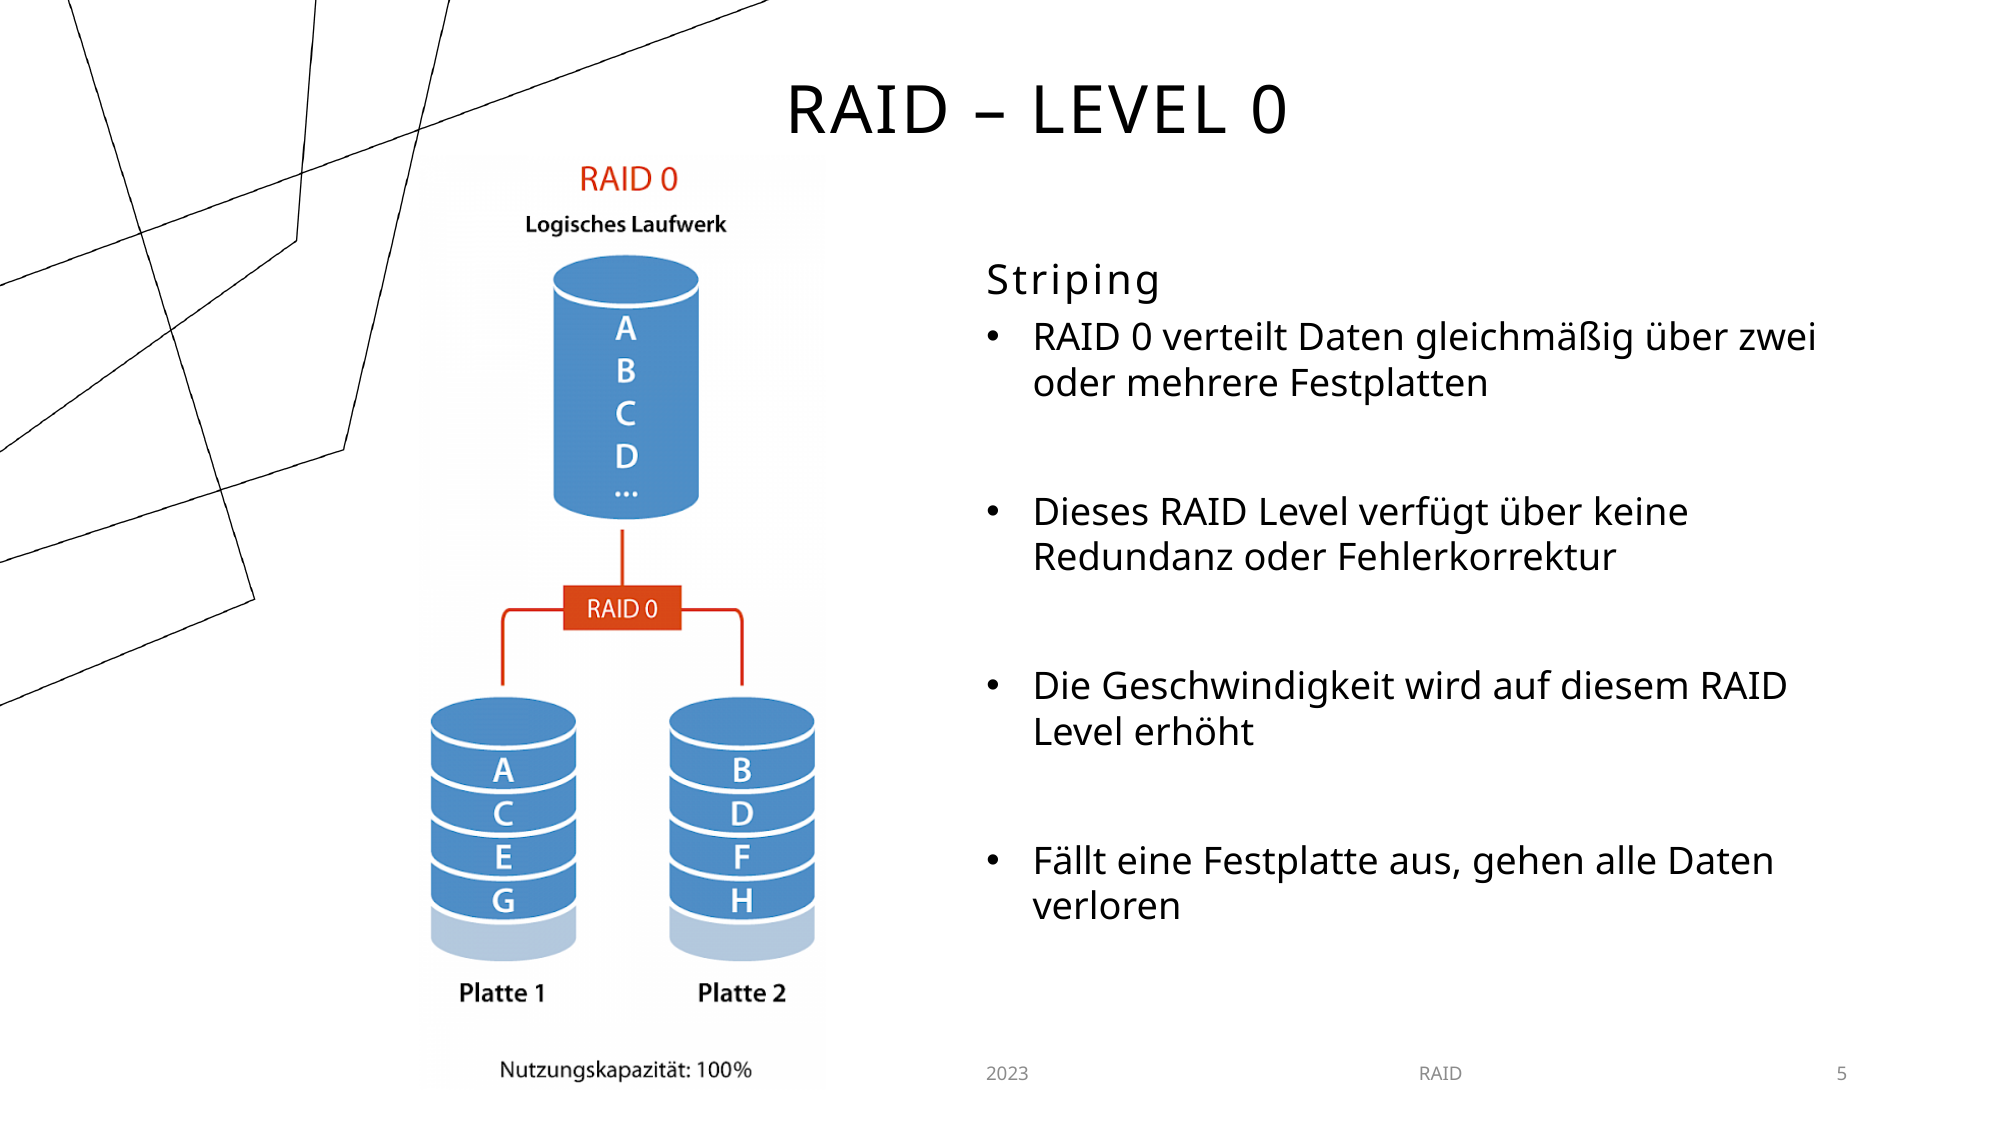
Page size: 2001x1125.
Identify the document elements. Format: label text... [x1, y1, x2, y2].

text_box RAID – LEVEL 0 [770, 0, 1626, 156]
slide_number 2023 [971, 1042, 1127, 1103]
list RAID 0 verteilt Daten gleichmäßig über zwei oder mehrere Festplatten Dieses RAID Level verfügt über keine Redundanz oder Fehlerkorrektur Die Geschwindigkeit wird auf diesem RAID Level erhöht Fällt eine Festplatte aus, gehen alle Daten verloren [971, 305, 1863, 939]
footer RAID [1174, 1042, 1707, 1103]
list Striping [971, 251, 1863, 305]
slide_number 5 [1755, 1042, 1863, 1103]
picture [0, 0, 826, 1090]
